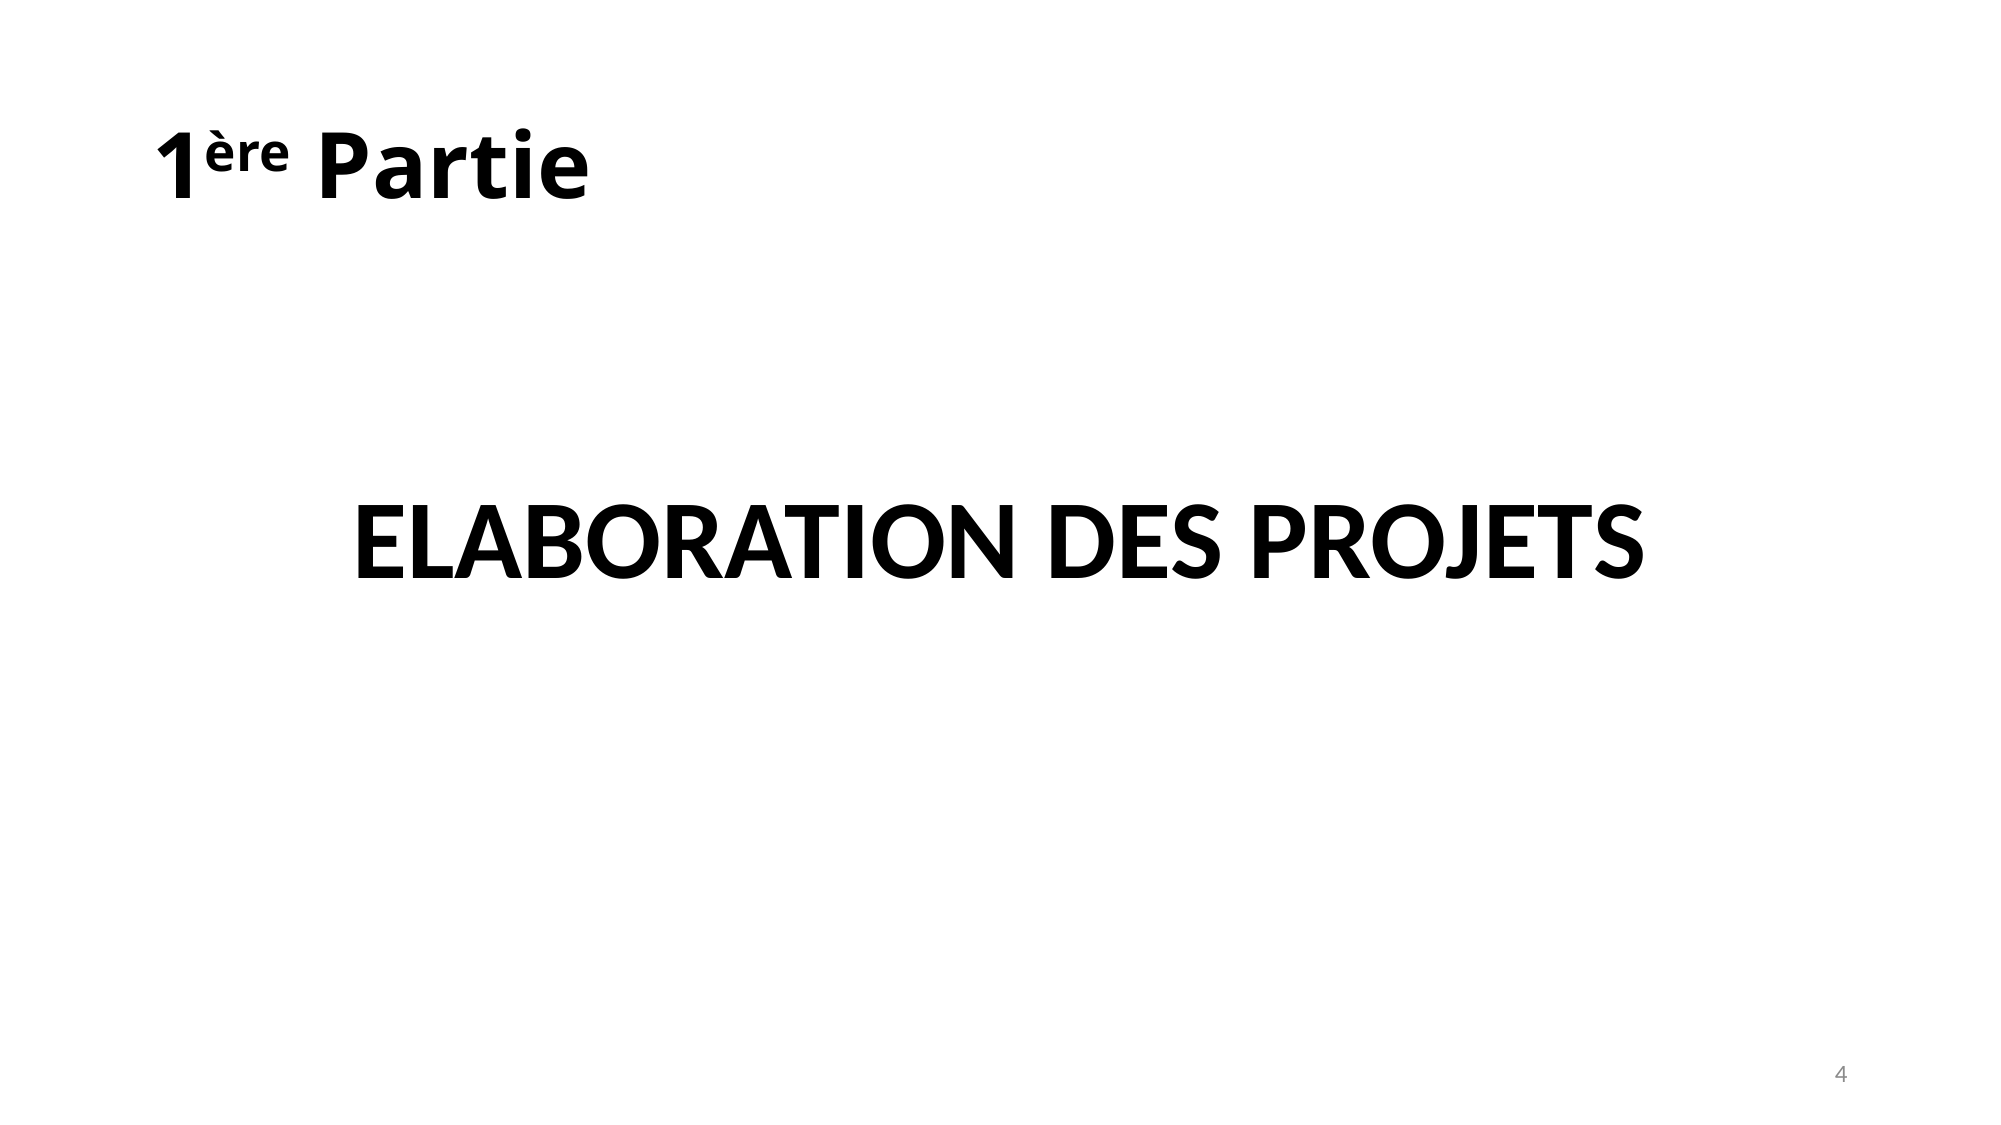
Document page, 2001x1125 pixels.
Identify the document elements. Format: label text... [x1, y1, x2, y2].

list ELABORATION DES PROJETS [137, 299, 1863, 1014]
title 1ère Partie [137, 59, 1863, 278]
slide_number 4 [1412, 1042, 1863, 1103]
